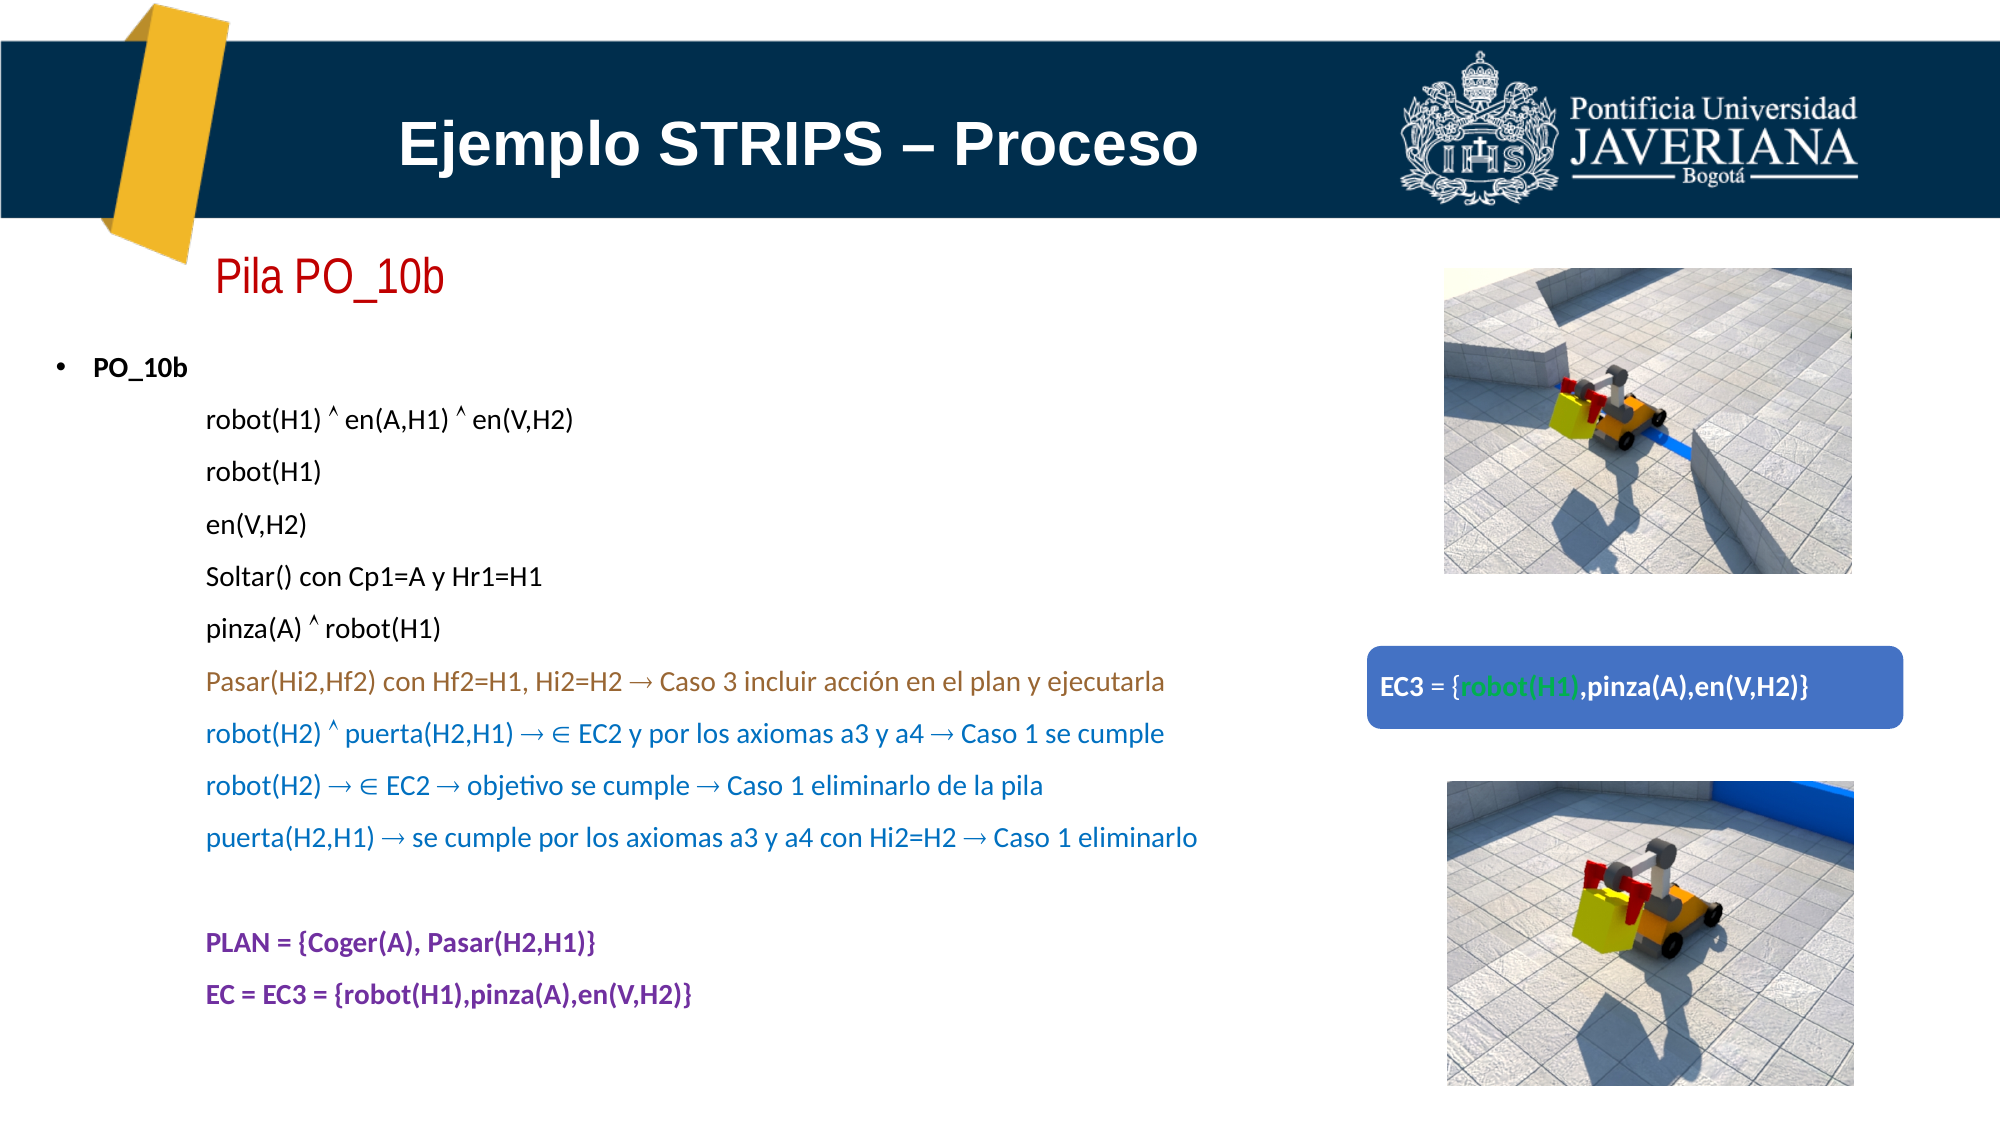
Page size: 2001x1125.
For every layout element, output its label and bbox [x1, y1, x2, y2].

picture [1444, 268, 1852, 574]
picture [1447, 781, 1854, 1086]
list [0, 0, 2000, 1125]
text_box [1367, 645, 1904, 729]
